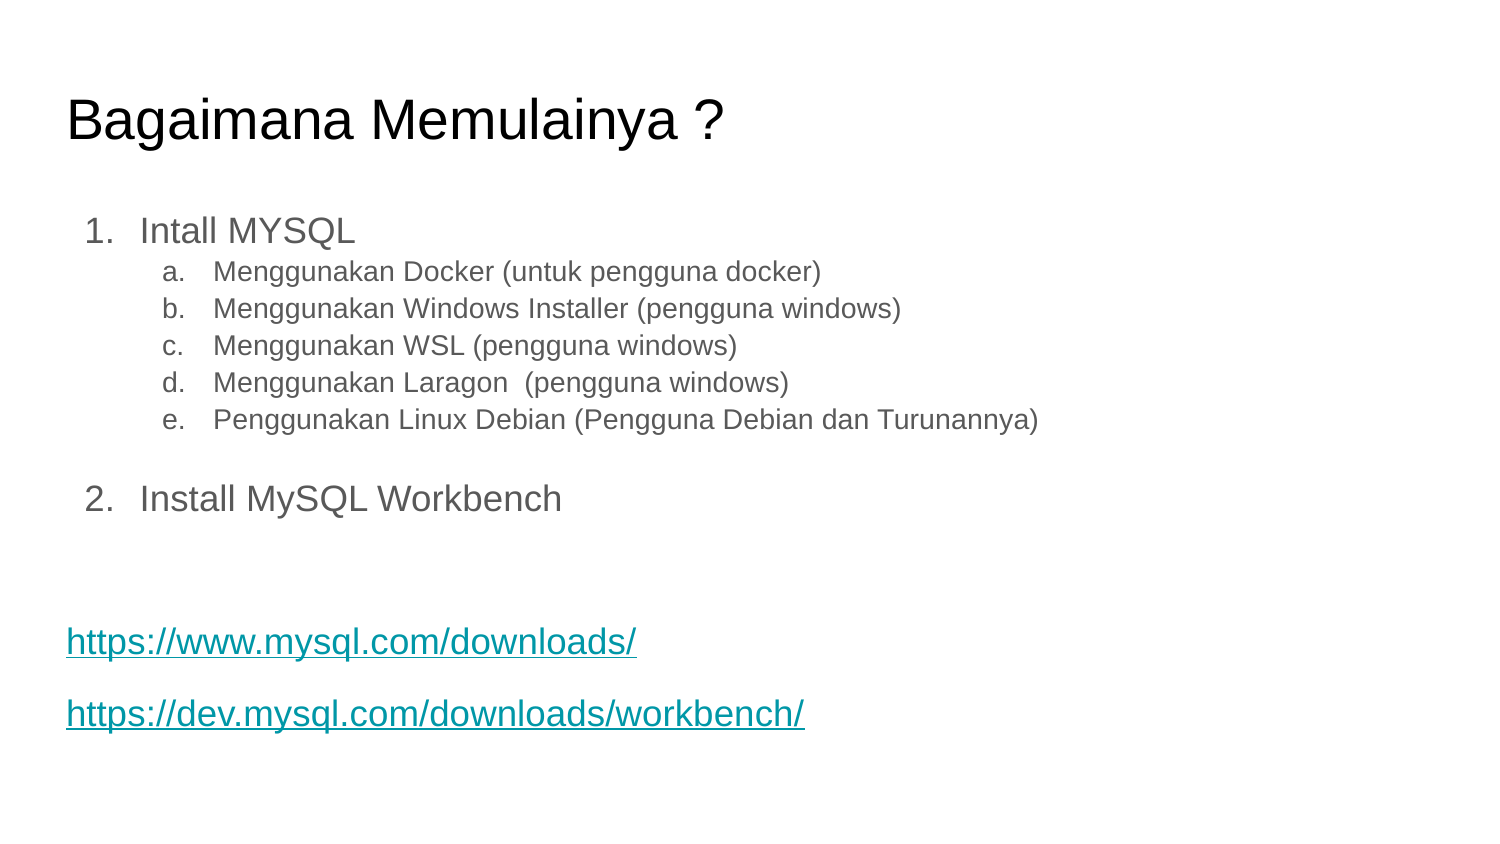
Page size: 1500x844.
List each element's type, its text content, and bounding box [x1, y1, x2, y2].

title Bagaimana Memulainya ? [51, 72, 1449, 167]
list Intall MYSQL Menggunakan Docker (untuk pengguna docker) Menggunakan Windows Installer (pengguna windows) Menggunakan WSL (pengguna windows) Menggunakan Laragon (pengguna windows) Penggunakan Linux Debian (Pengguna Debian dan Turunannya) Install MySQL Workbench https://www.mysql.com/downloads/ https://dev.mysql.com/downloads/workbench/ [51, 189, 1449, 750]
